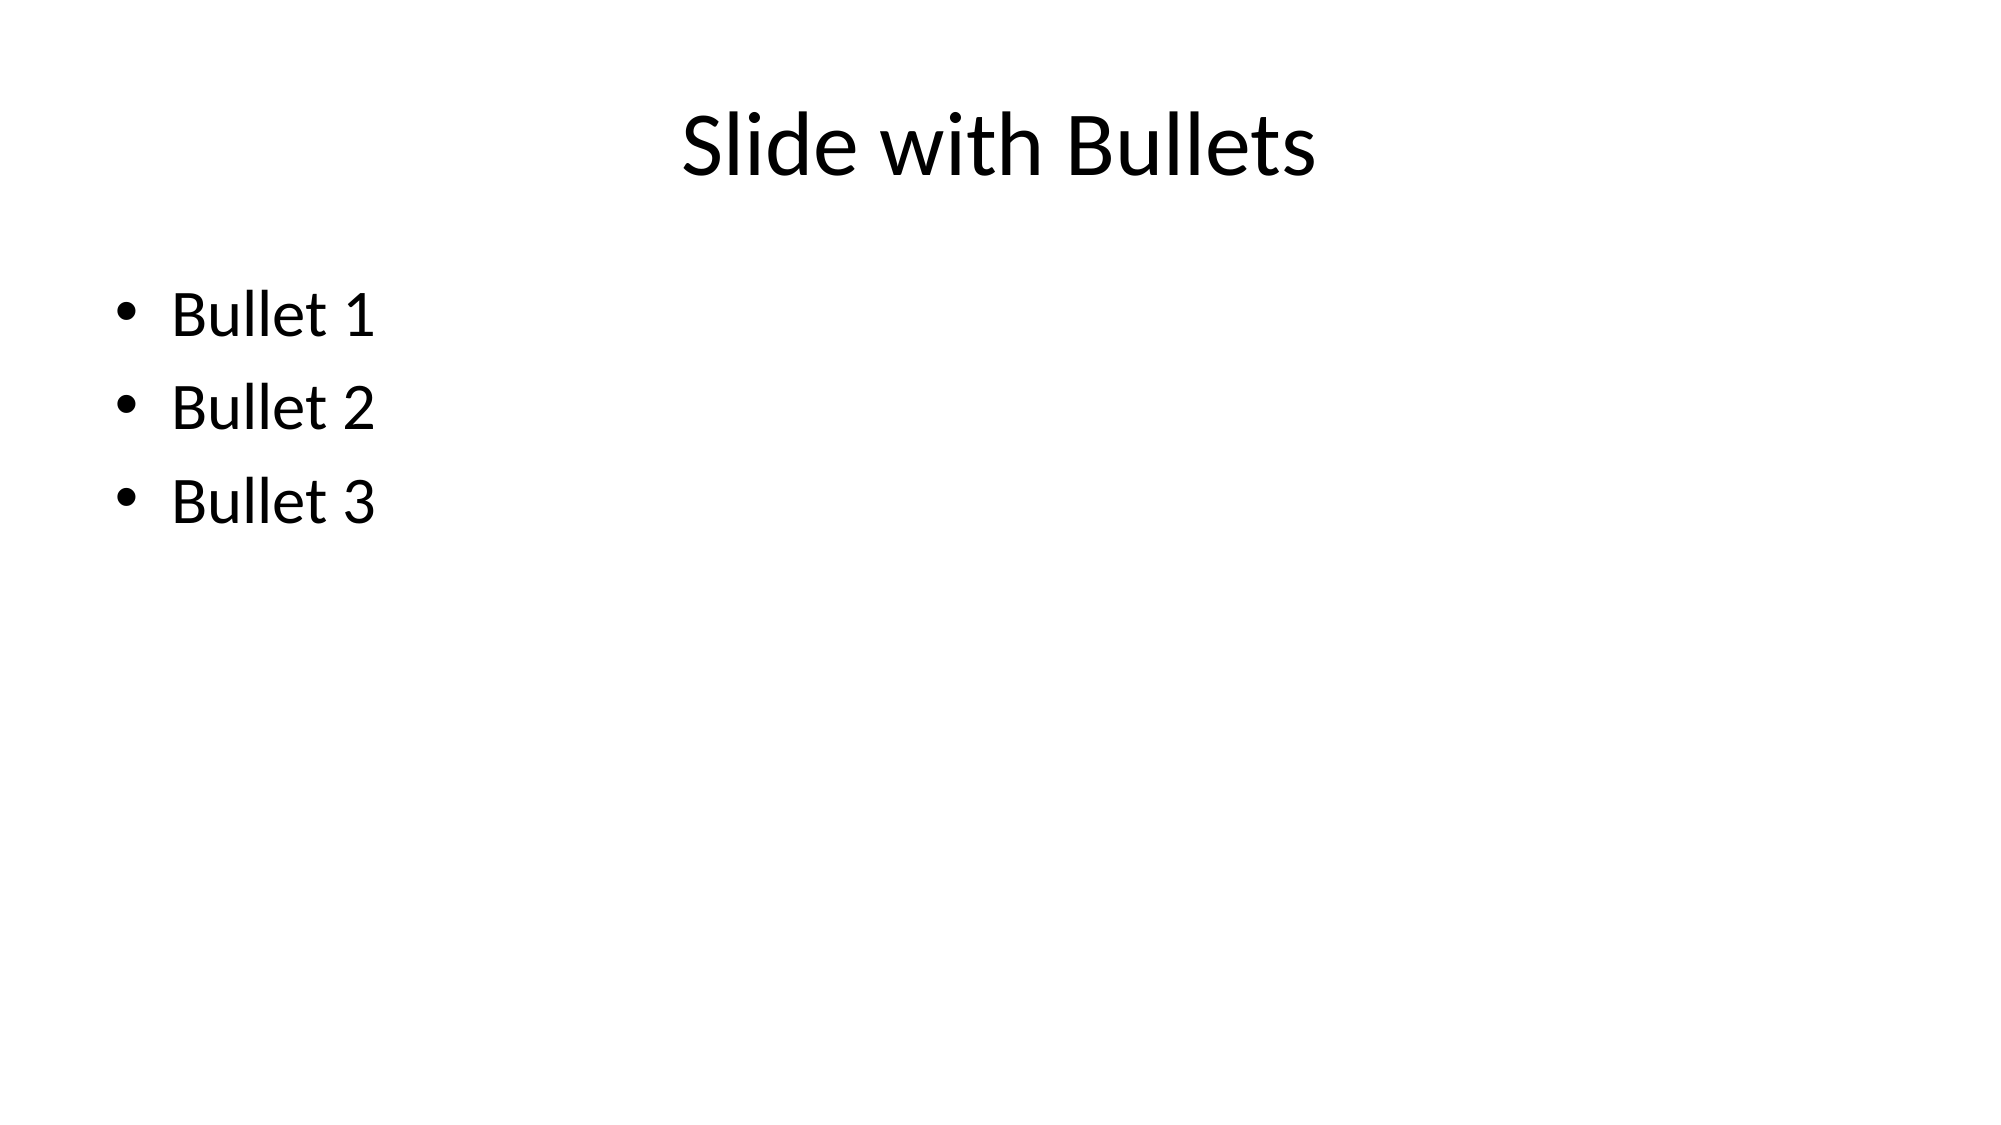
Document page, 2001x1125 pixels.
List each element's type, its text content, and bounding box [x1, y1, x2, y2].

list Bullet 1 Bullet 2 Bullet 3 [99, 262, 1900, 1005]
title Slide with Bullets [99, 45, 1900, 233]
